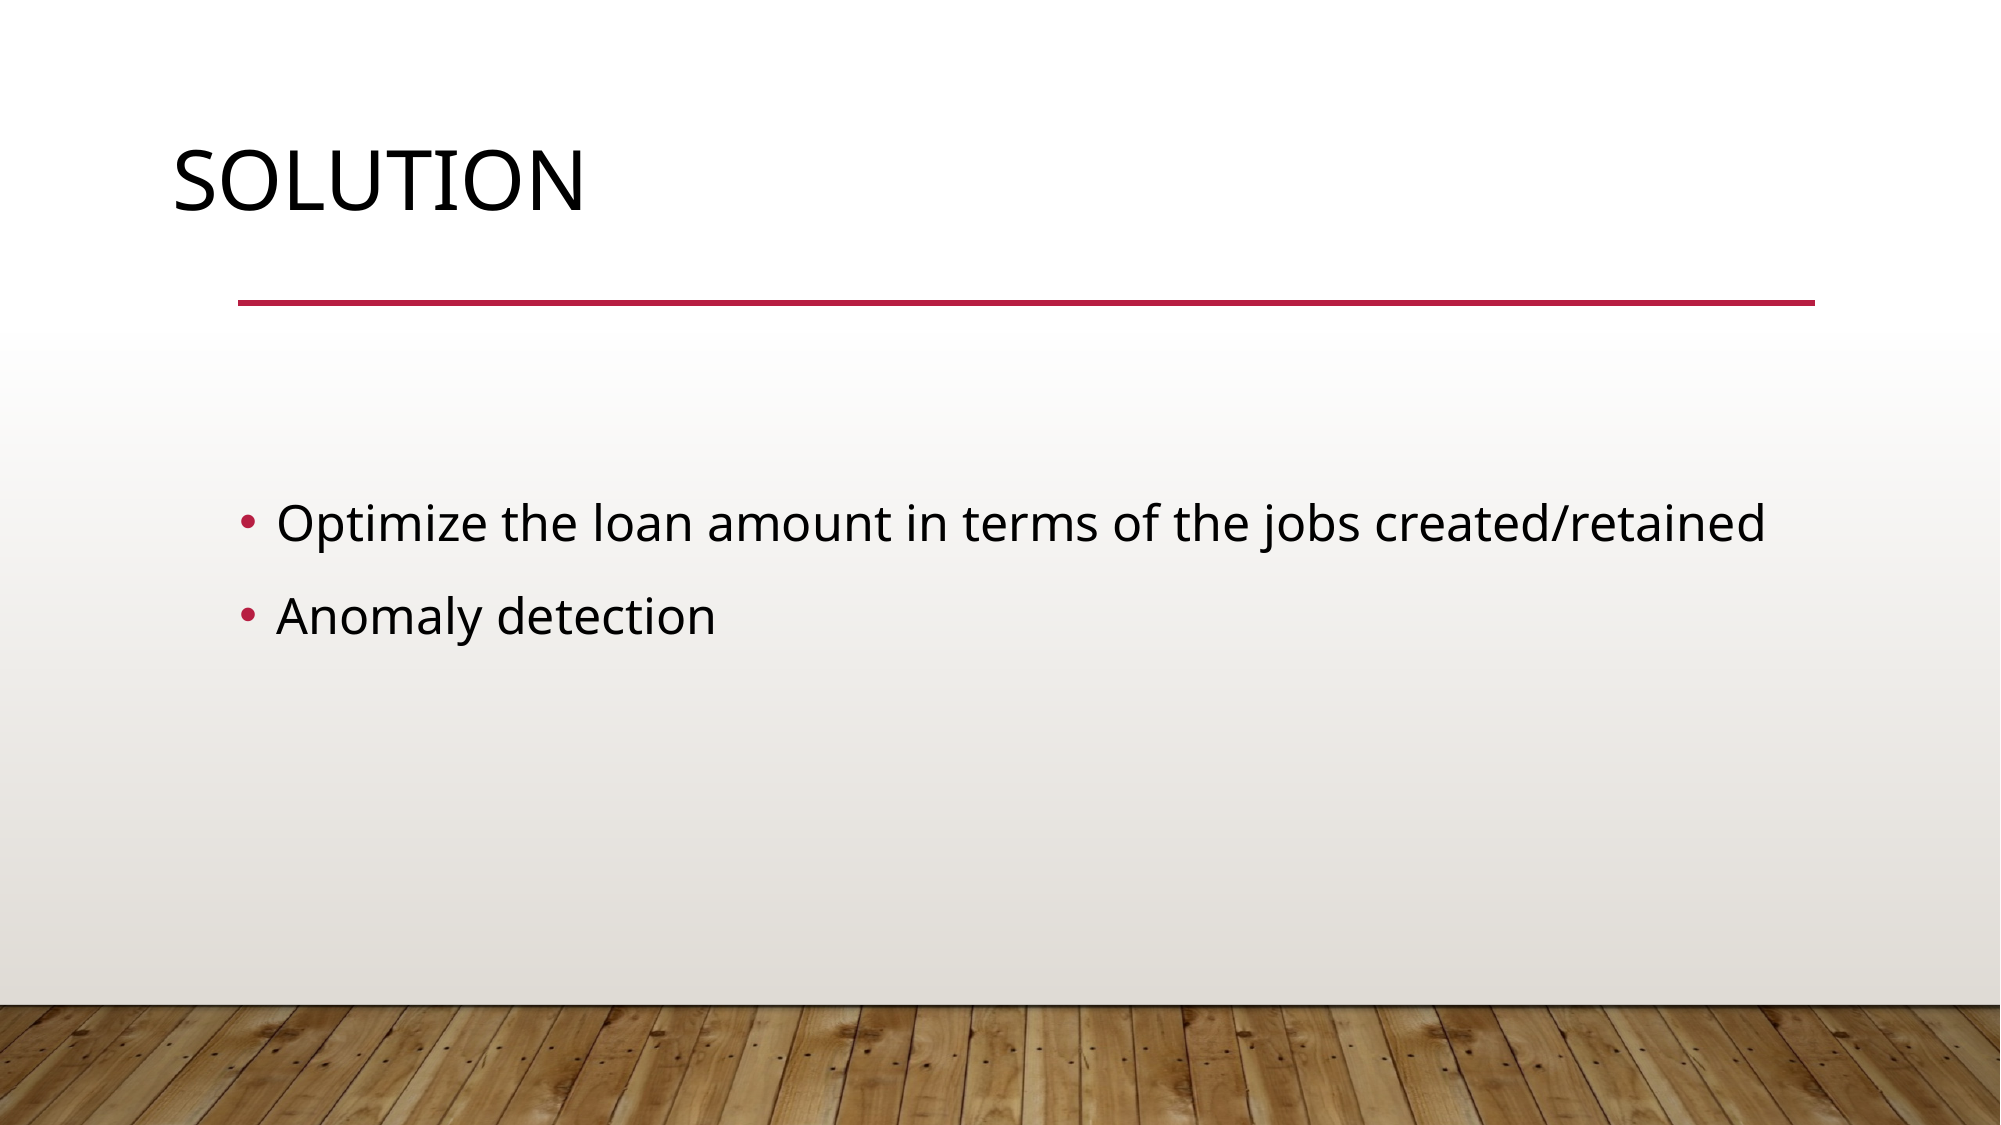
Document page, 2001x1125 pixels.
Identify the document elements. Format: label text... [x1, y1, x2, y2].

title Solution [157, 131, 1842, 331]
list Optimize the loan amount in terms of the jobs created/retained Anomaly detection [224, 408, 1817, 994]
picture [0, 1005, 2000, 1125]
